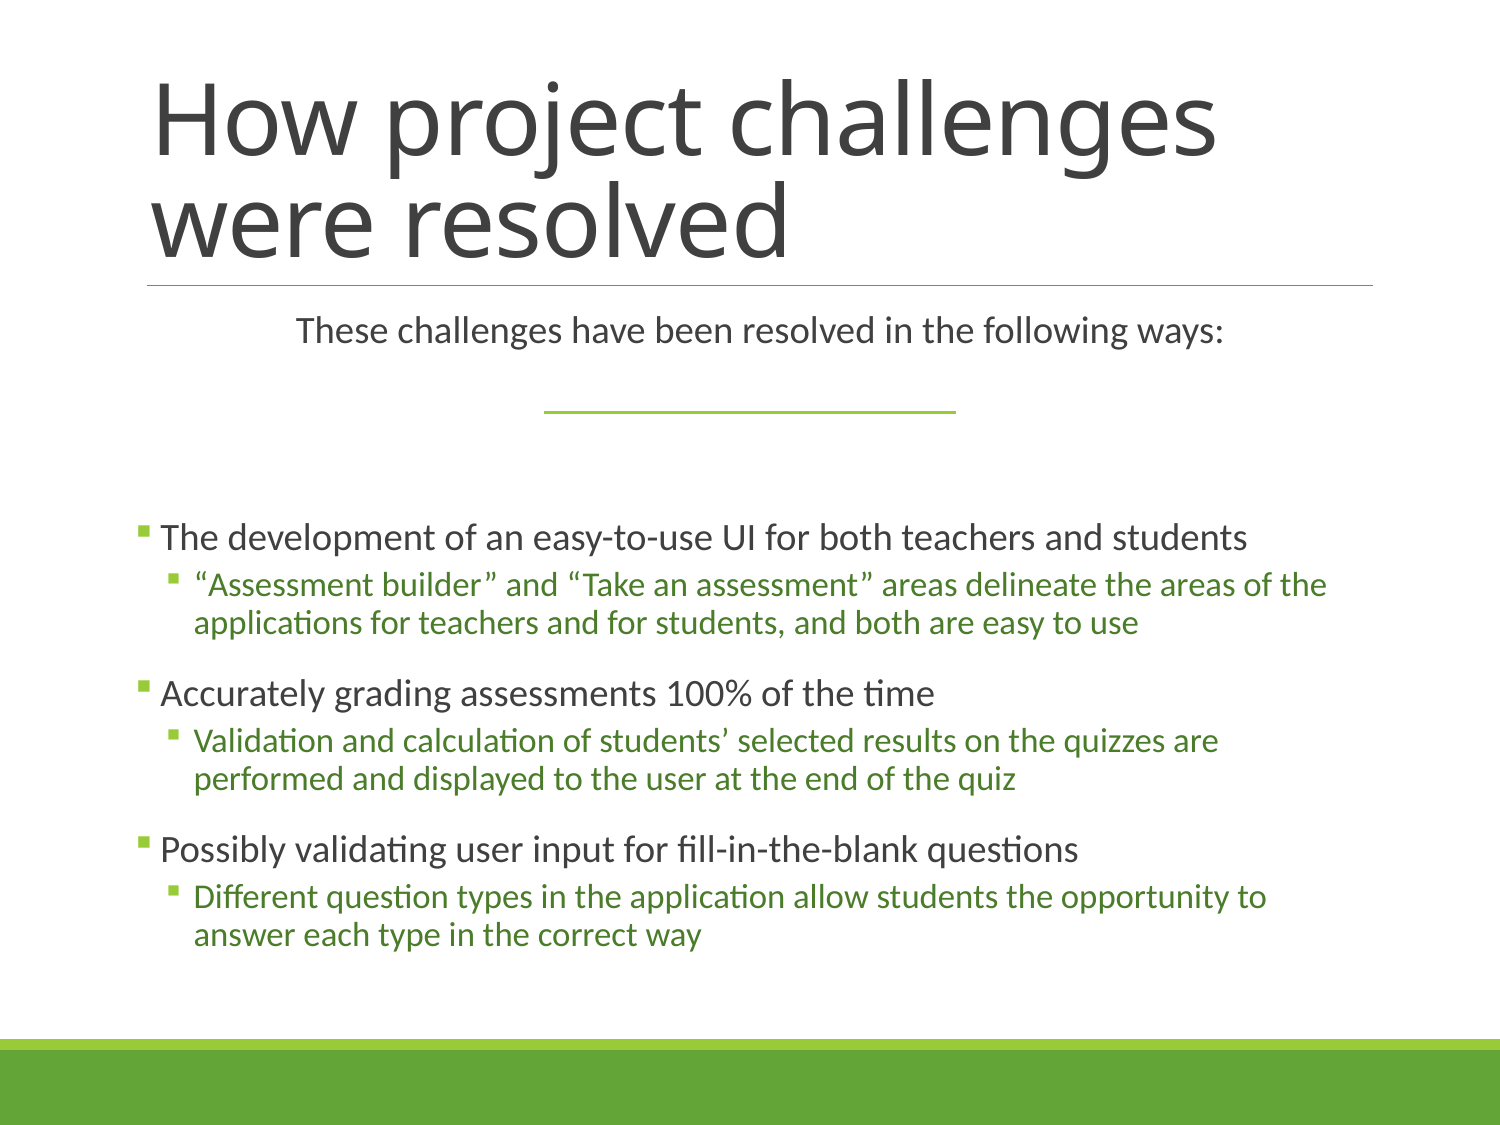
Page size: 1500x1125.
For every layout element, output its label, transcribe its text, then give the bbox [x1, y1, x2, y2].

title How project challenges were resolved [135, 47, 1373, 285]
list These challenges have been resolved in the following ways: The development of an easy-to-use UI for both teachers and students “Assessment builder” and “Take an assessment” areas delineate the areas of the applications for teachers and for students, and both are easy to use Accurately grading assessments 100% of the time Validation and calculation of students’ selected results on the quizzes are performed and displayed to the user at the end of the quiz Possibly validating user input for fill-in-the-blank questions Different question types in the application allow students the opportunity to answer each type in the correct way [135, 302, 1373, 963]
